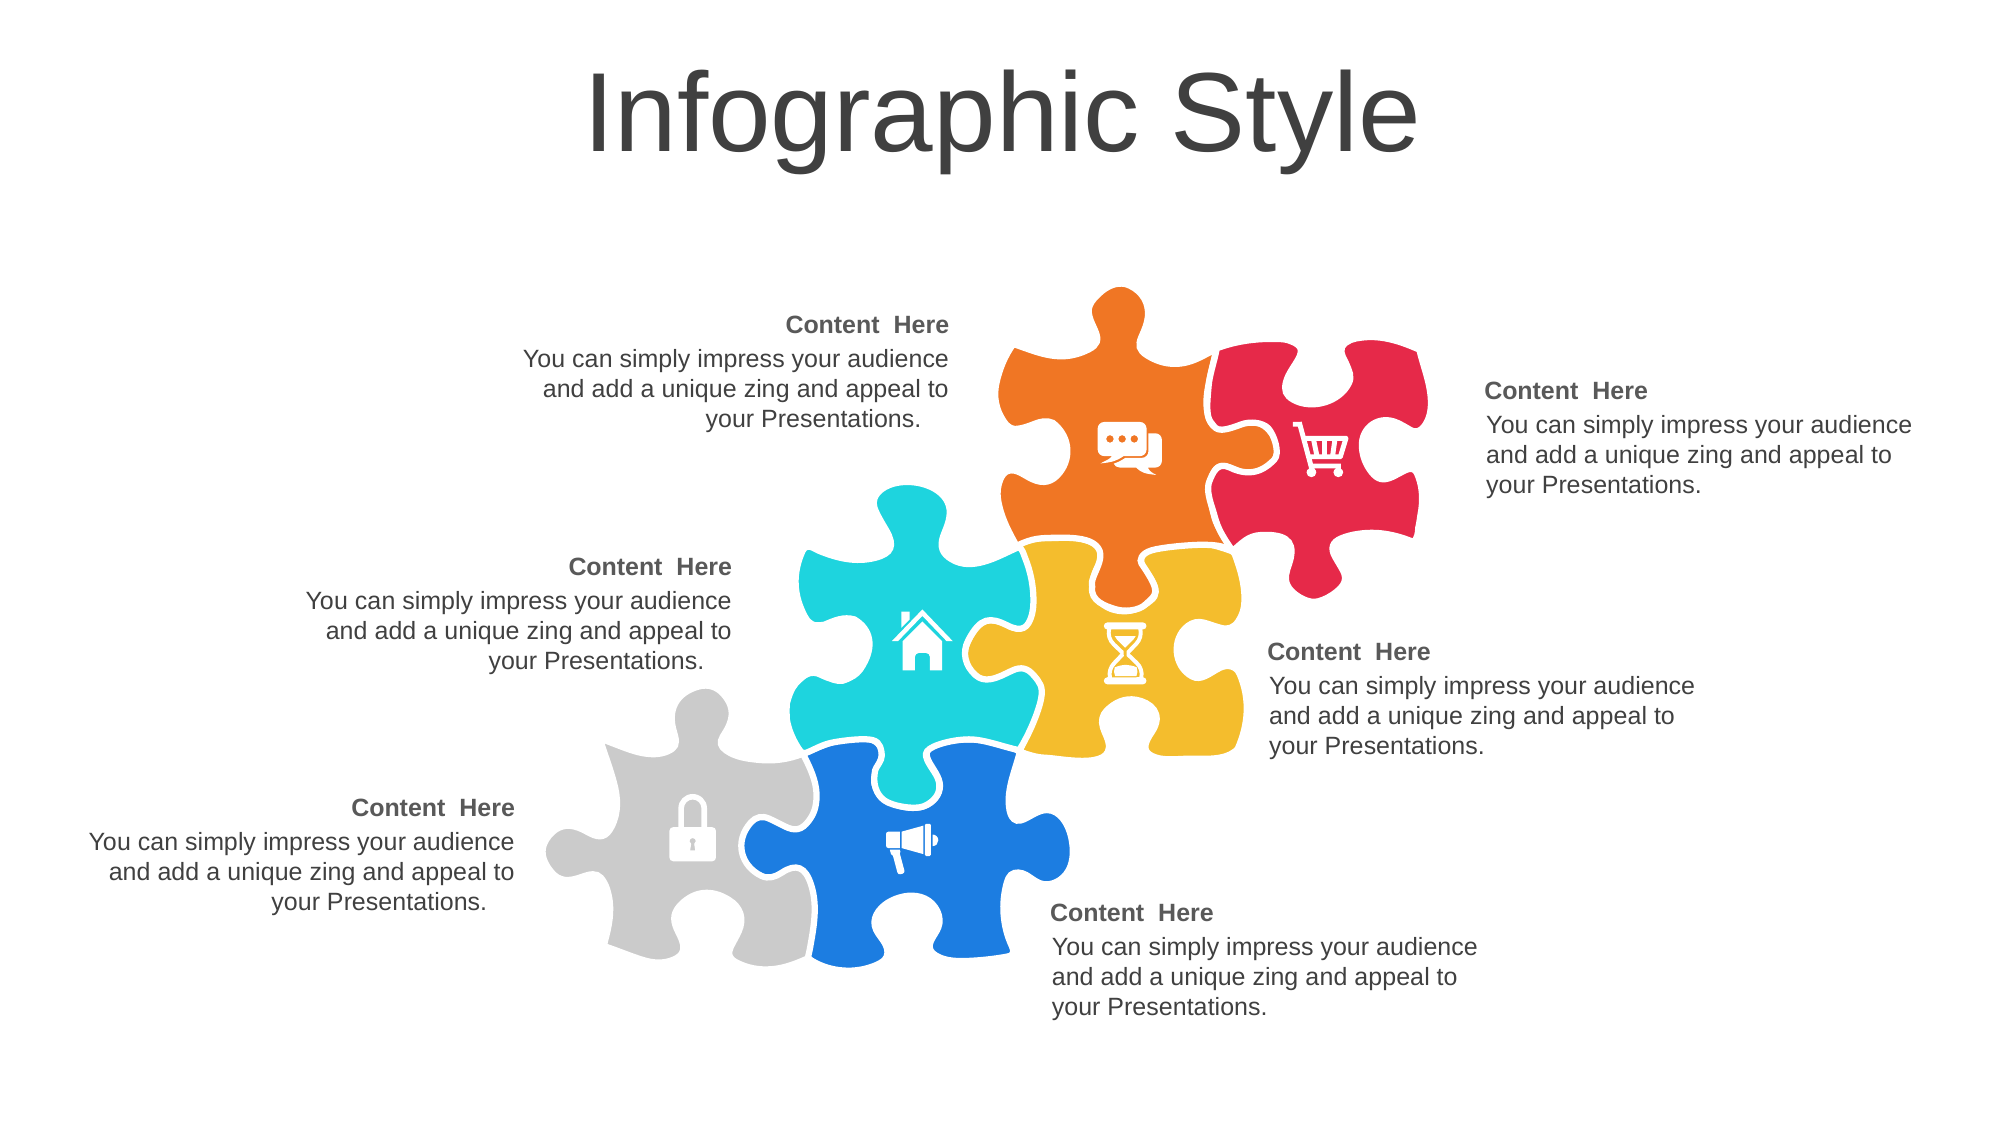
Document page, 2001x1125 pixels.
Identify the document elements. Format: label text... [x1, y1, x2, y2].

text_box [966, 538, 1247, 761]
text_box [1096, 420, 1163, 477]
text_box [786, 481, 1042, 808]
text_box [1469, 366, 1939, 507]
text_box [495, 300, 965, 442]
text_box [889, 606, 956, 672]
list Infographic Style [53, 55, 1952, 175]
text_box [884, 822, 940, 876]
text_box [742, 740, 1073, 971]
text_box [1035, 888, 1505, 1029]
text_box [278, 542, 748, 683]
text_box [542, 685, 817, 970]
text_box [668, 792, 718, 863]
text_box [1207, 337, 1431, 602]
text_box [995, 283, 1276, 611]
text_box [61, 783, 531, 925]
text_box [1102, 621, 1148, 686]
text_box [1252, 627, 1722, 768]
text_box [1291, 420, 1350, 479]
